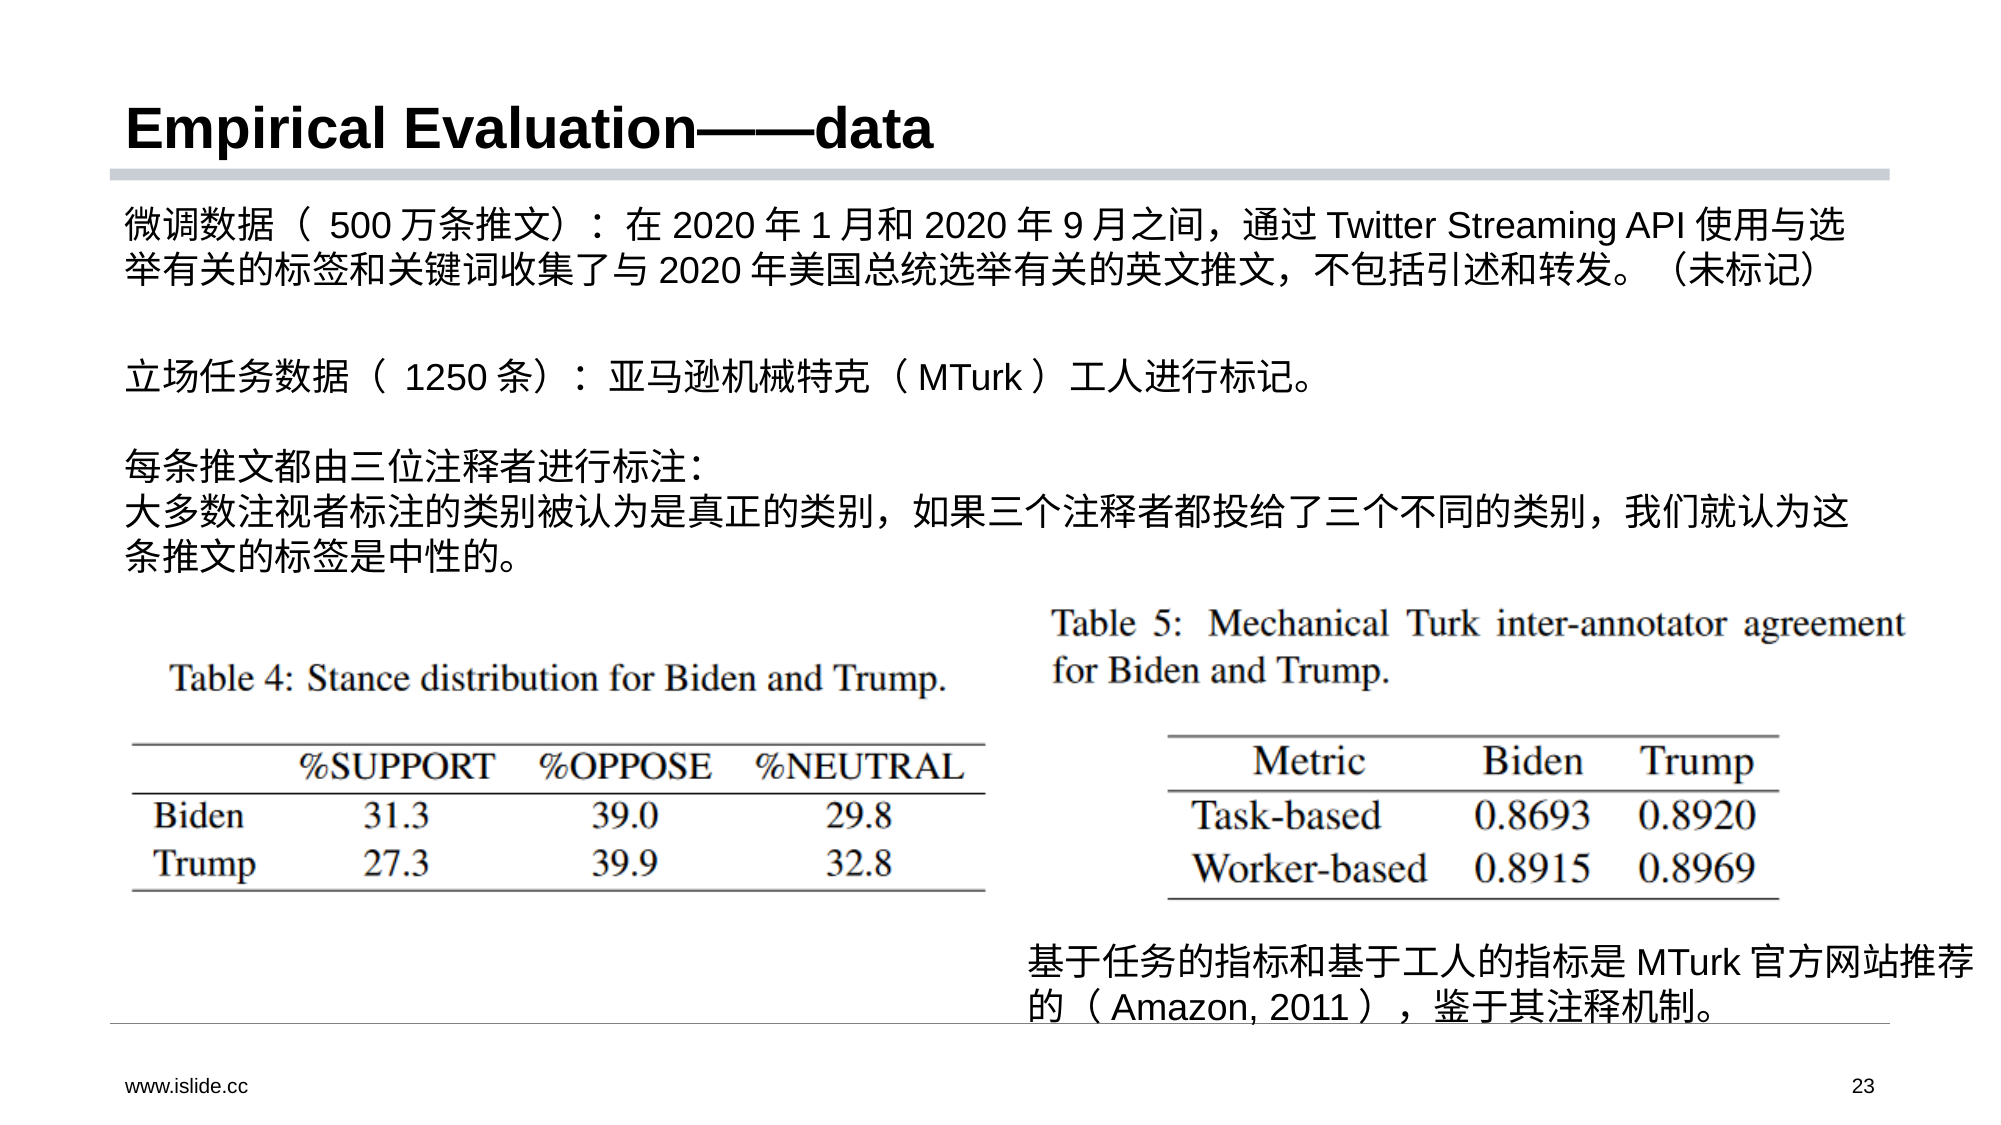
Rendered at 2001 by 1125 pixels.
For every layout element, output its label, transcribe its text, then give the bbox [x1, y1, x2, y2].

text_box 微调数据（ 500万条推文）：在2020年1月和2020年9月之间，通过Twitter Streaming API使用与选举有关的标签和关键词收集了与2020年美国总统选举有关的英文推文，不包括引述和转发。（未标记） [109, 193, 1874, 299]
picture [1035, 583, 1920, 936]
slide_number 23 [1412, 1068, 1890, 1103]
text_box 立场任务数据（ 1250条）：亚马逊机械特克（MTurk）工人进行标记。 每条推文都由三位注释者进行标注： 大多数注视者标注的类别被认为是真正的类别，如果三个注释者都投给了三个不同的类别，我们就认为这条推文的标签是中性的。 [109, 345, 1890, 586]
text_box 基于任务的指标和基于工人的指标是MTurk官方网站推荐的（Amazon, 2011），鉴于其注释机制。 [1012, 930, 2000, 1035]
title Empirical Evaluation——data [109, 0, 1890, 169]
footer www.islide.cc [109, 1068, 790, 1103]
picture [129, 633, 1000, 936]
